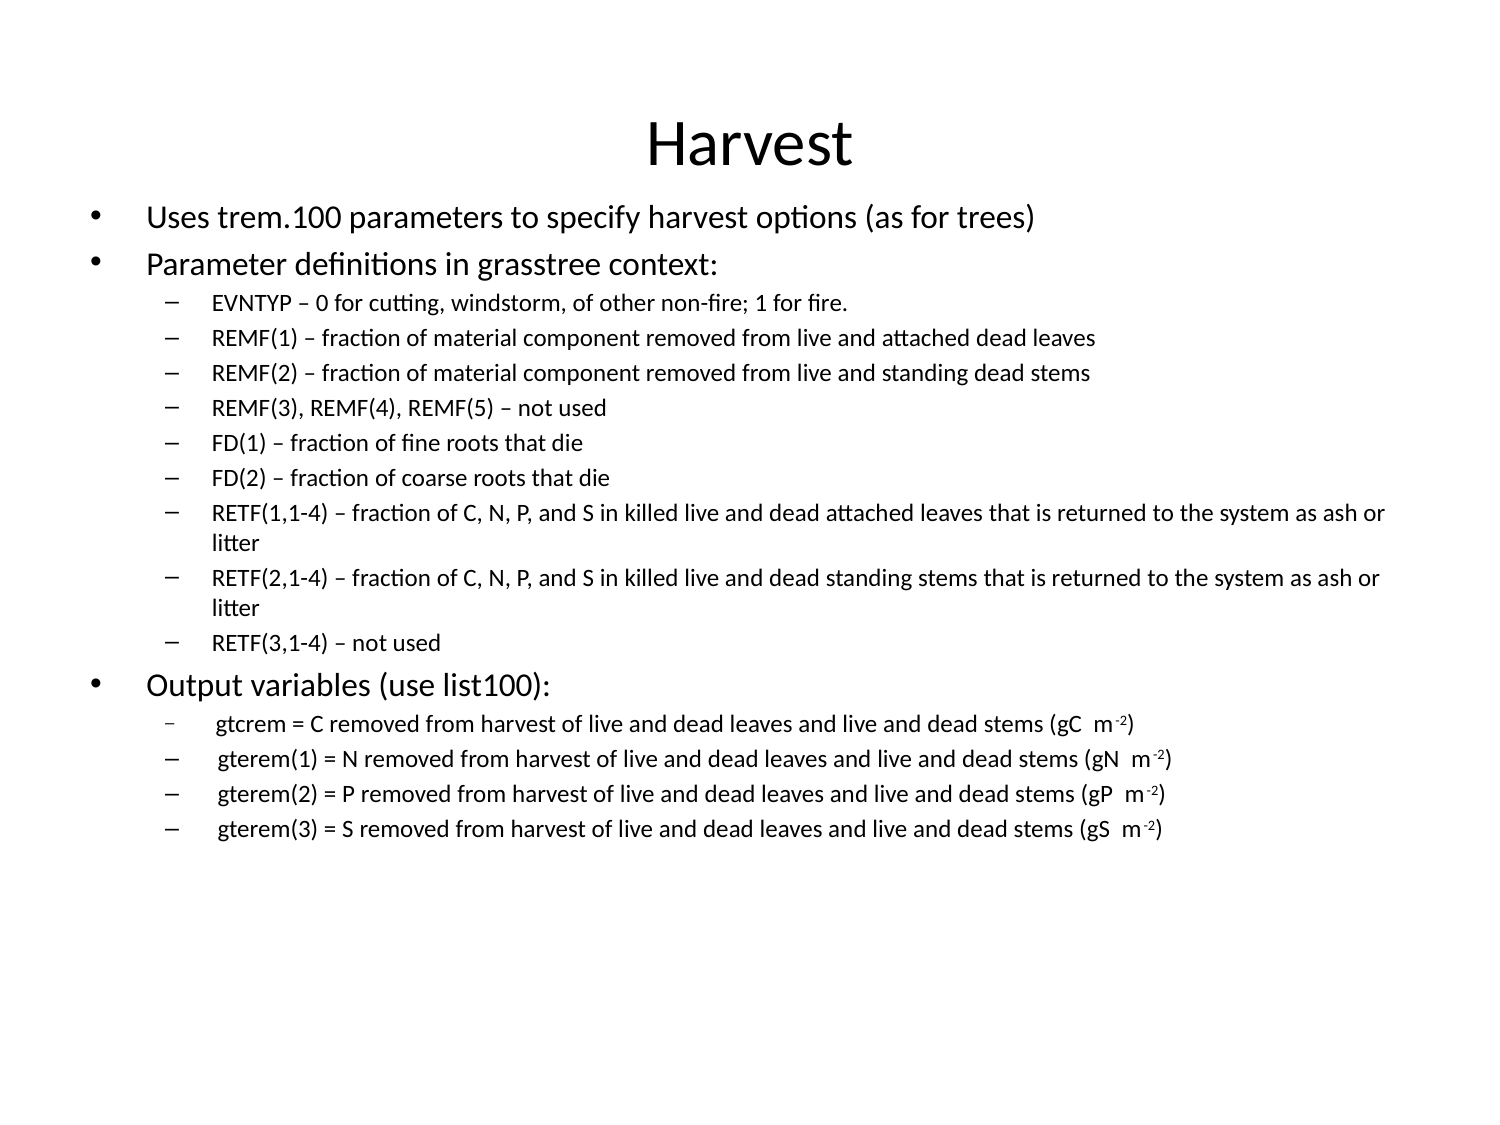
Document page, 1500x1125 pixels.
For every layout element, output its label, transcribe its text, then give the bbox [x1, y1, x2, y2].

list Uses trem.100 parameters to specify harvest options (as for trees) Parameter definitions in grasstree context: EVNTYP – 0 for cutting, windstorm, of other non-fire; 1 for fire. REMF(1) – fraction of material component removed from live and attached dead leaves REMF(2) – fraction of material component removed from live and standing dead stems REMF(3), REMF(4), REMF(5) – not used FD(1) – fraction of fine roots that die FD(2) – fraction of coarse roots that die RETF(1,1-4) – fraction of C, N, P, and S in killed live and dead attached leaves that is returned to the system as ash or litter RETF(2,1-4) – fraction of C, N, P, and S in killed live and dead standing stems that is returned to the system as ash or litter RETF(3,1-4) – not used Output variables (use list100): gtcrem = C removed from harvest of live and dead leaves and live and dead stems (gC m-2) gterem(1) = N removed from harvest of live and dead leaves and live and dead stems (gN m-2) gterem(2) = P removed from harvest of live and dead leaves and live and dead stems (gP m-2) gterem(3) = S removed from harvest of live and dead leaves and live and dead stems (gS m-2) [75, 187, 1425, 1005]
title Harvest [75, 45, 1425, 187]
